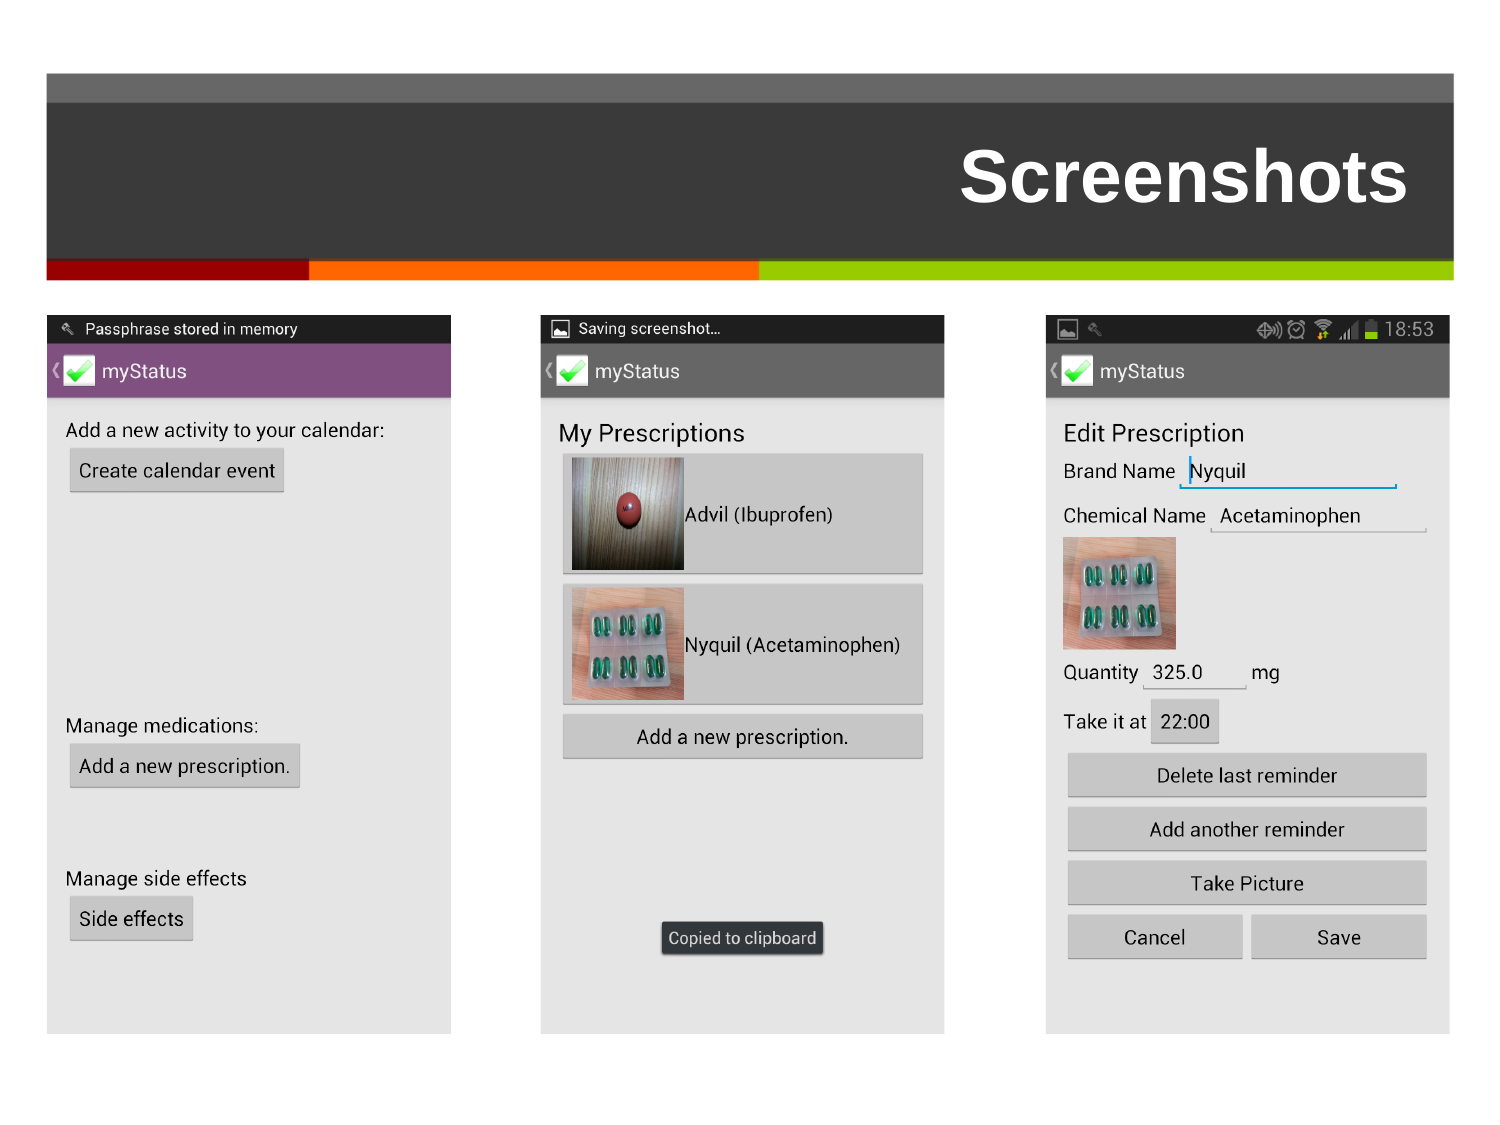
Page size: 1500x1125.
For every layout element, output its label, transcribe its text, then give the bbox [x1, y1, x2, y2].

text_box [540, 315, 945, 1034]
text_box [1045, 315, 1450, 1034]
title Screenshots [75, 102, 1425, 233]
picture [0, 0, 1500, 1125]
text_box [47, 315, 451, 1034]
